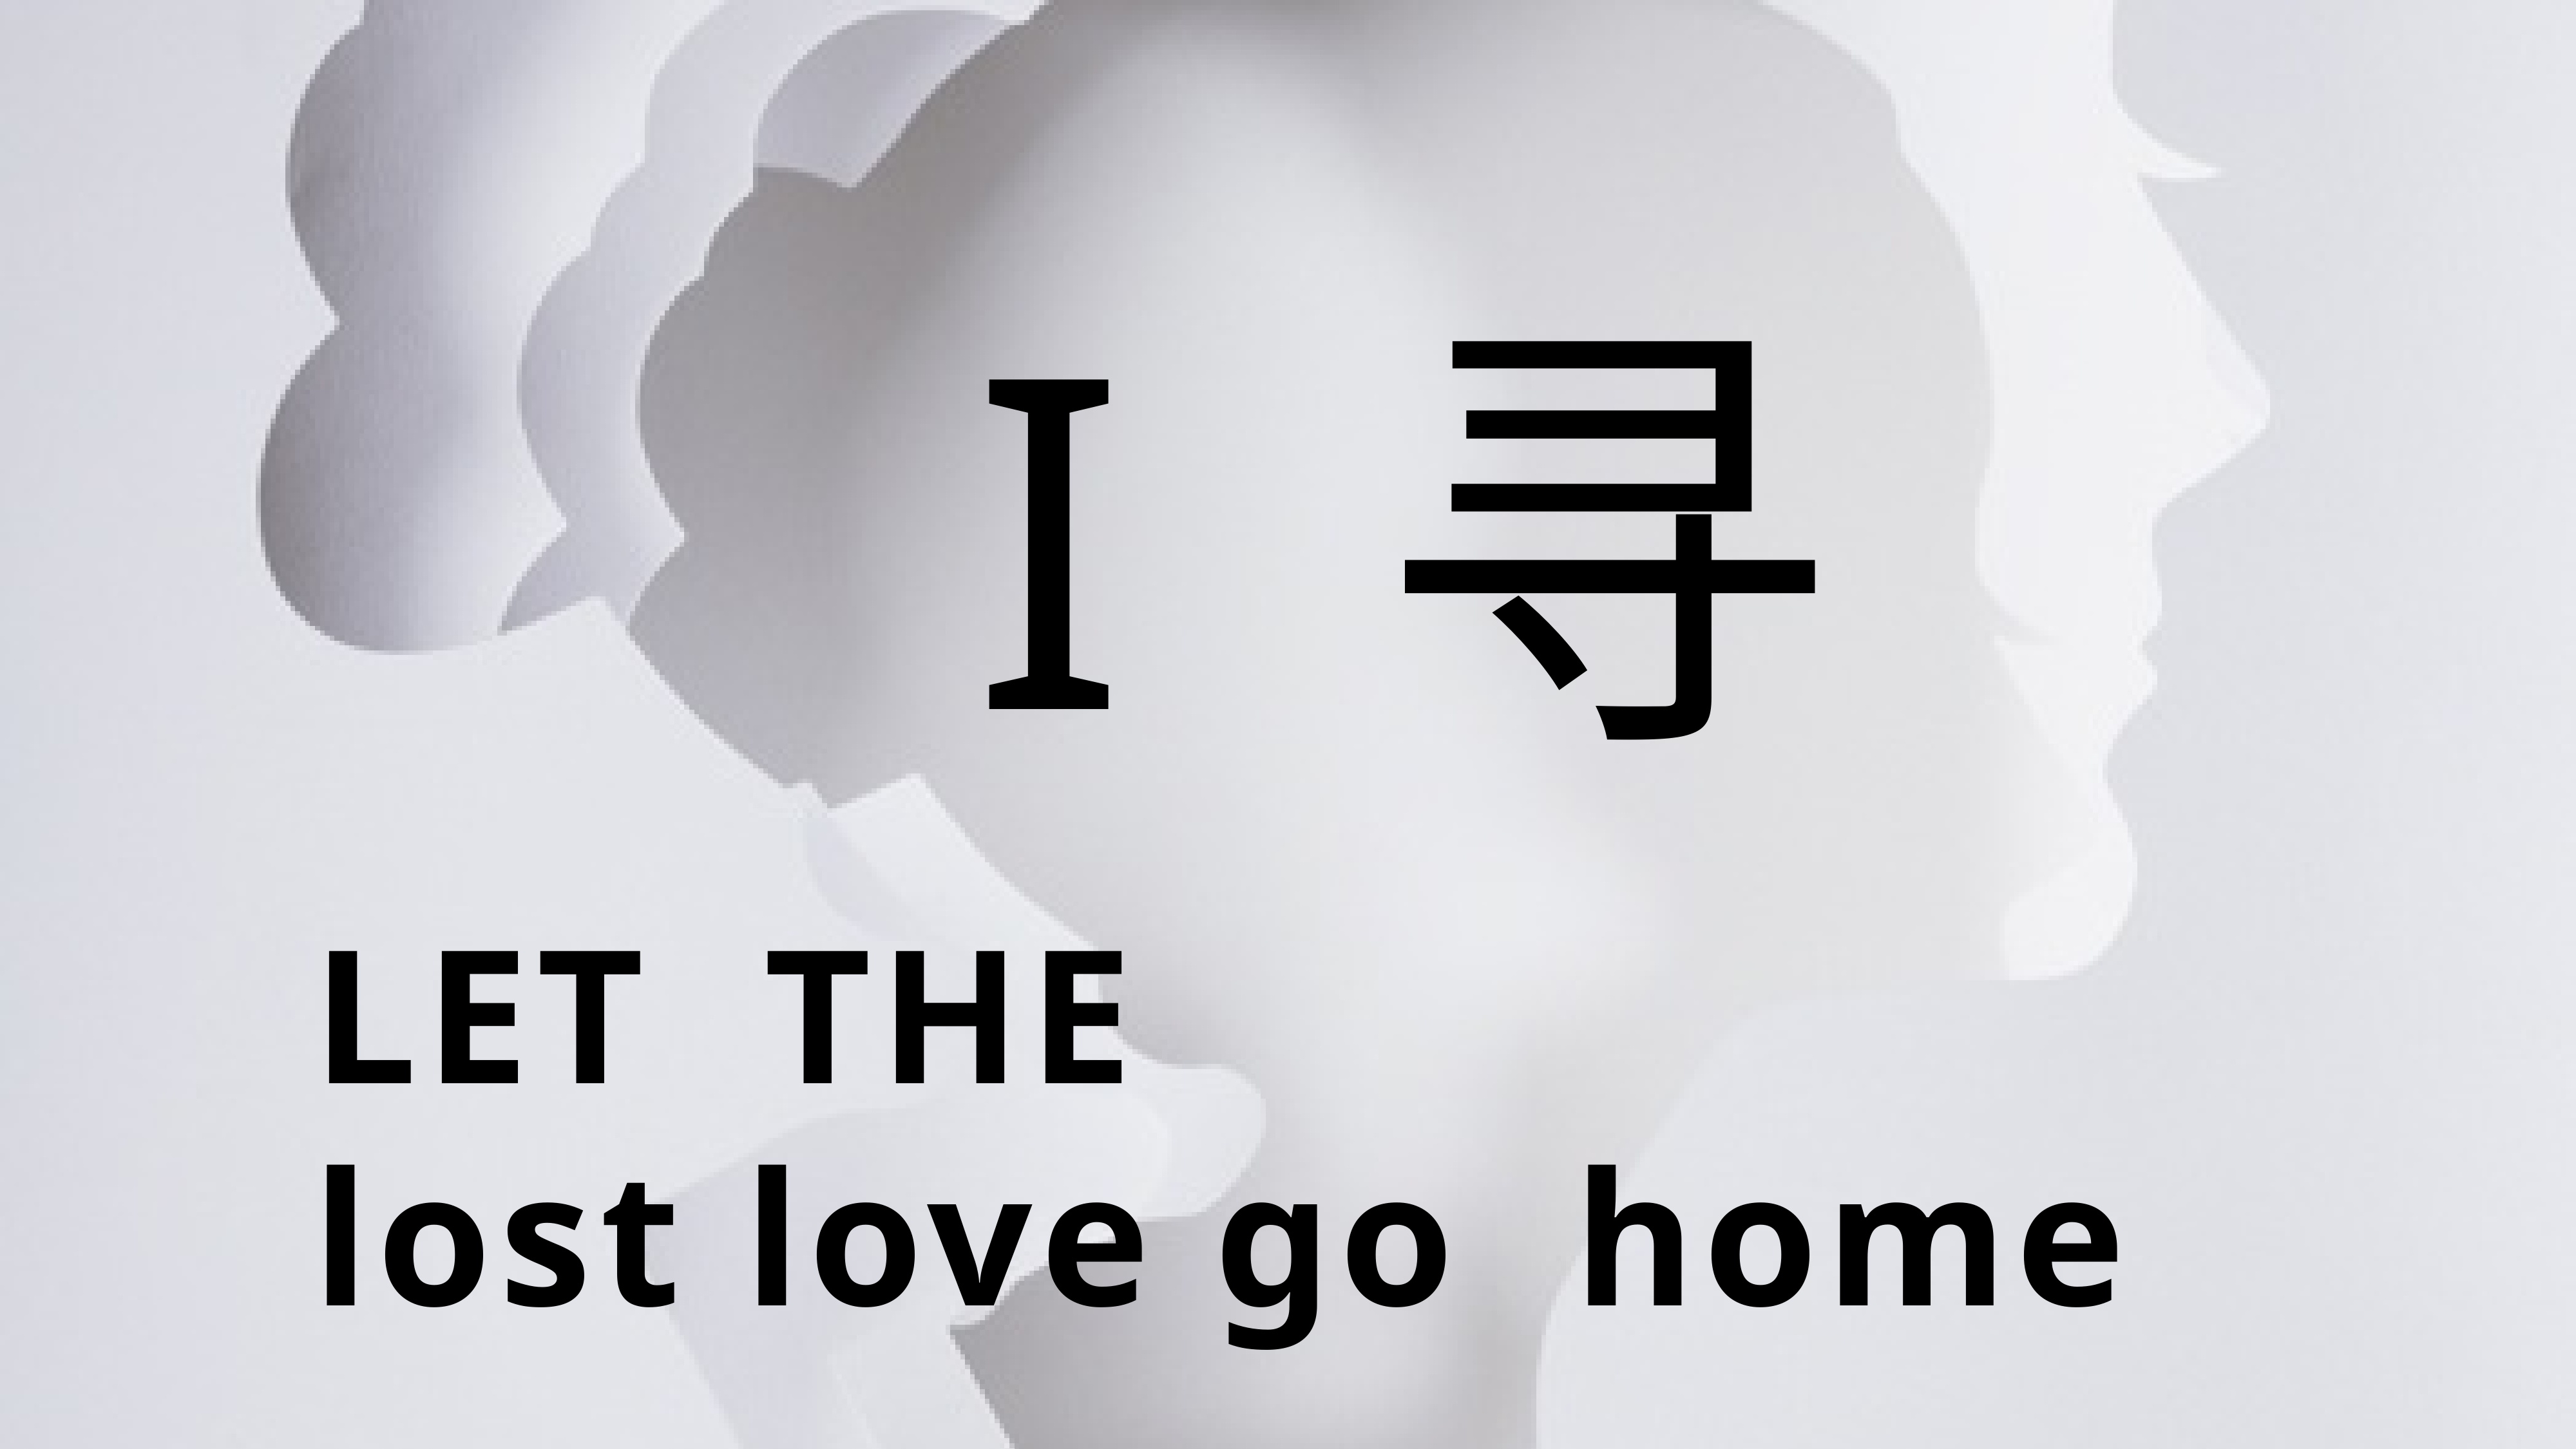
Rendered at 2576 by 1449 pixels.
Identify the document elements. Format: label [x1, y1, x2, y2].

picture [0, 0, 2576, 1449]
text_box [849, 243, 1958, 823]
